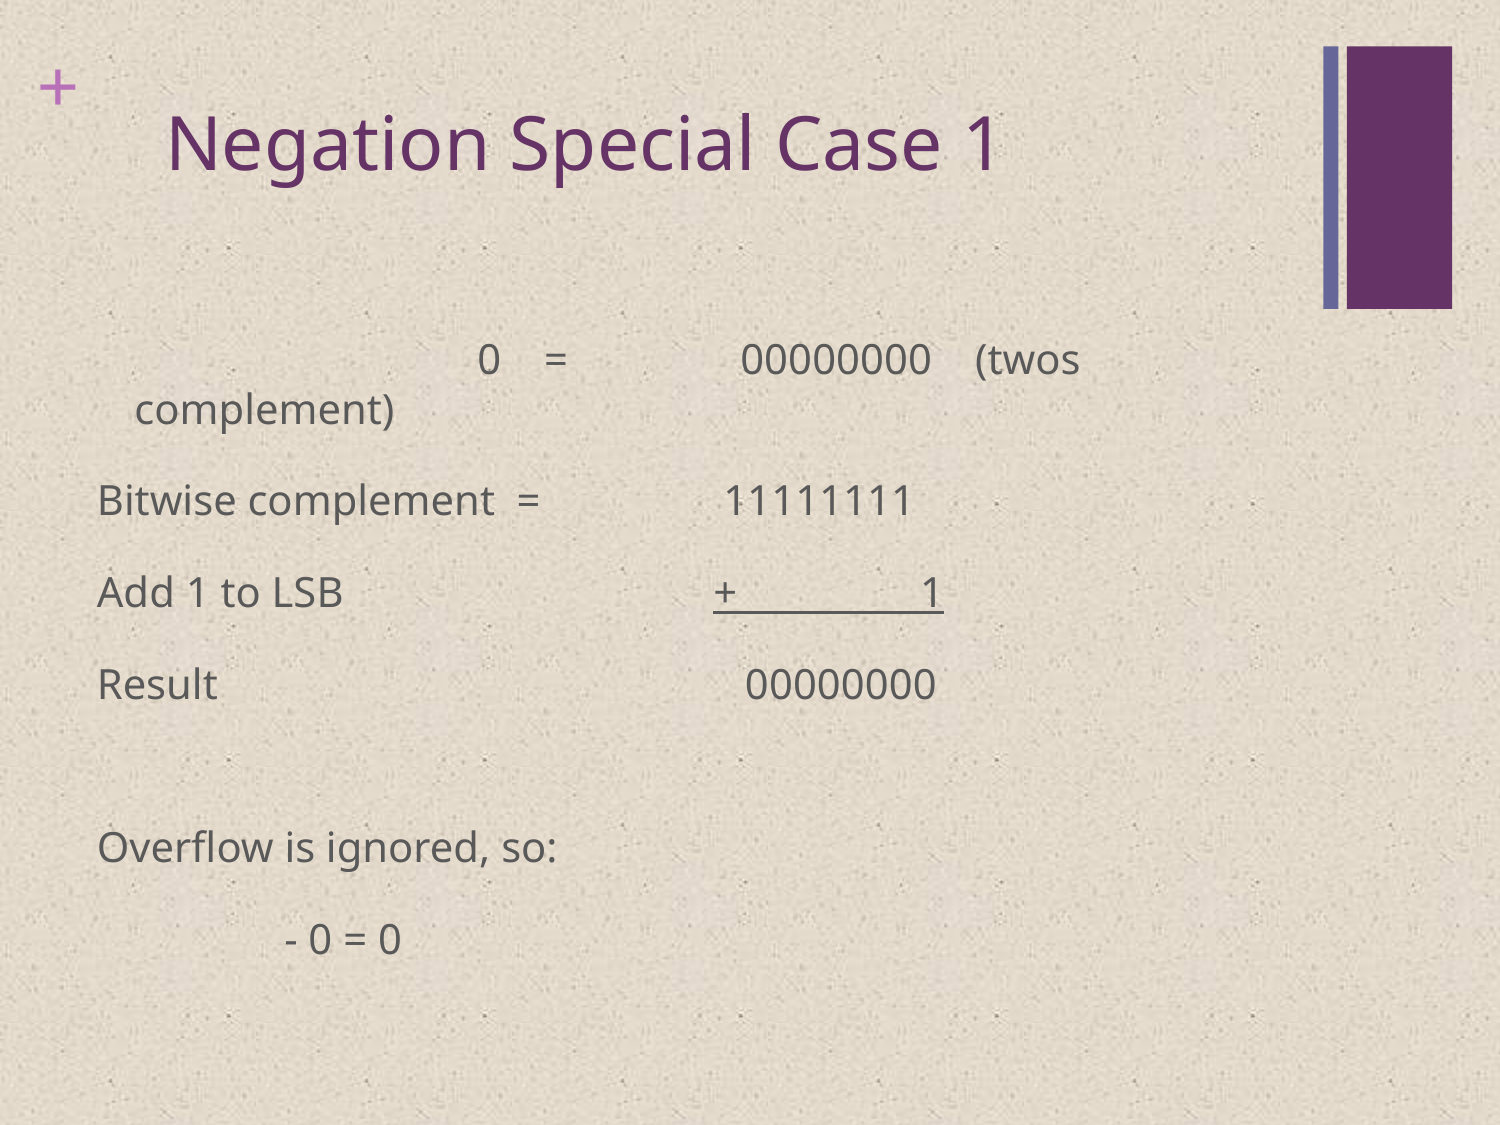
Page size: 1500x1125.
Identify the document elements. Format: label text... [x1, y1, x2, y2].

list 0 = 00000000 (twos complement) Bitwise complement = 11111111 Add 1 to LSB + 1 Result 00000000 Overflow is ignored, so: - 0 = 0 [81, 324, 1322, 1005]
title Negation Special Case 1 [150, 87, 1390, 271]
picture [0, 0, 1500, 1125]
